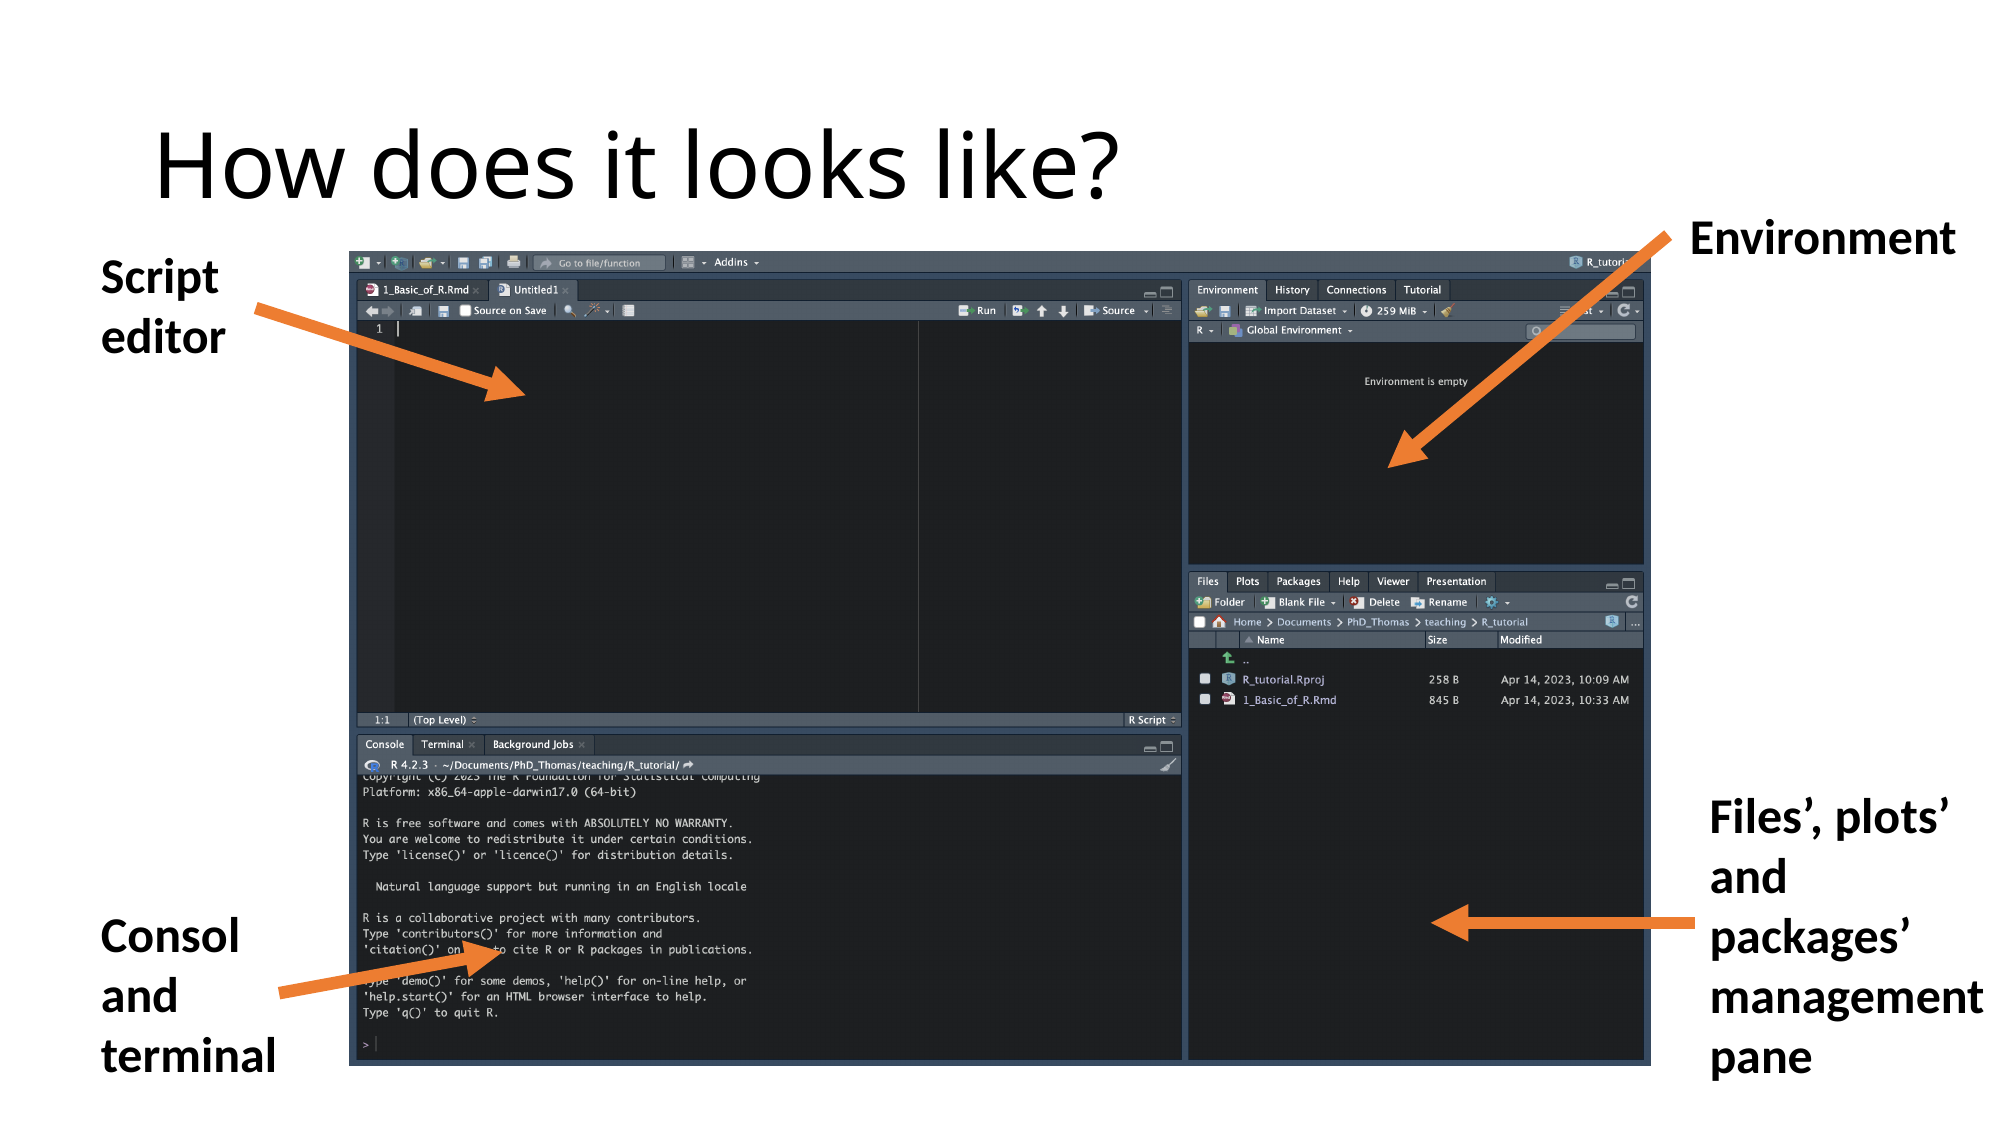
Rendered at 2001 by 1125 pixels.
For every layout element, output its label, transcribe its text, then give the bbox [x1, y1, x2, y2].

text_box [278, 952, 503, 994]
text_box Consol and terminal [86, 894, 303, 1090]
text_box Files’, plots’ and packages’ management pane [1694, 776, 2000, 1092]
text_box Script editor [86, 236, 303, 372]
text_box Environment [1674, 197, 1994, 272]
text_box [1387, 235, 1669, 469]
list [349, 251, 1651, 1066]
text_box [255, 307, 526, 396]
title How does it looks like? [137, 59, 1863, 278]
